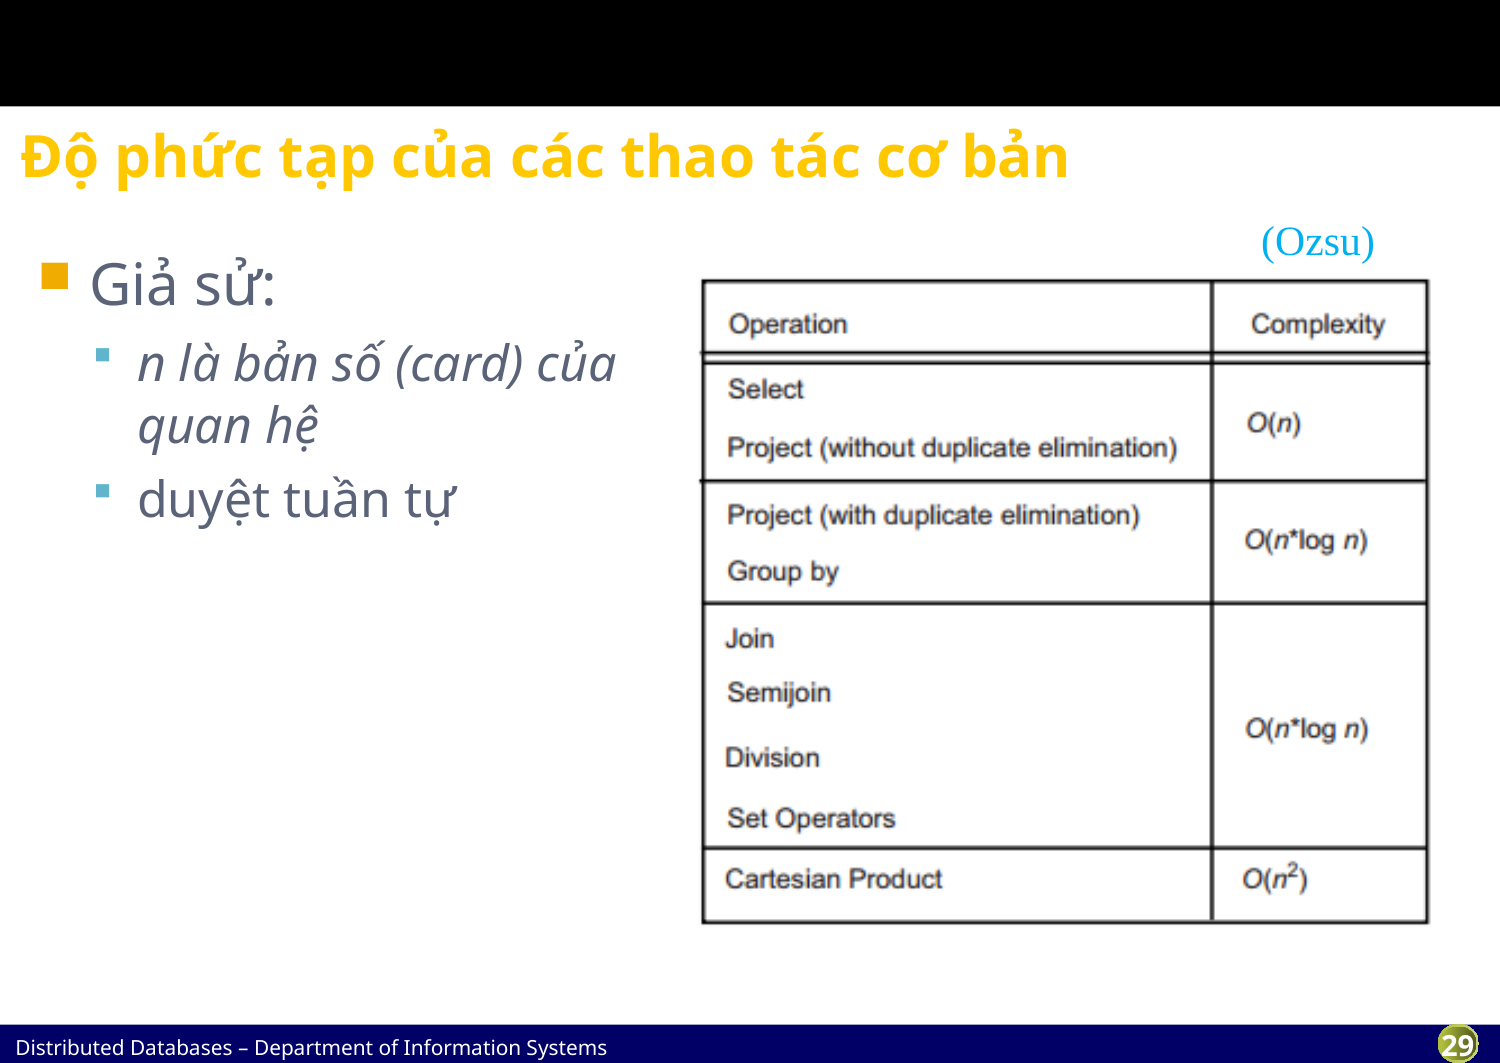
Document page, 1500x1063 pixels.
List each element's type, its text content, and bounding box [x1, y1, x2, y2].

list Giả sử: n là bản số (card) của quan hệ duyệt tuần tự [2, 236, 664, 582]
text_box (Ozsu) [1246, 205, 1391, 269]
picture [682, 271, 1451, 945]
title Độ phức tạp của các thao tác cơ bản [5, 102, 1471, 208]
